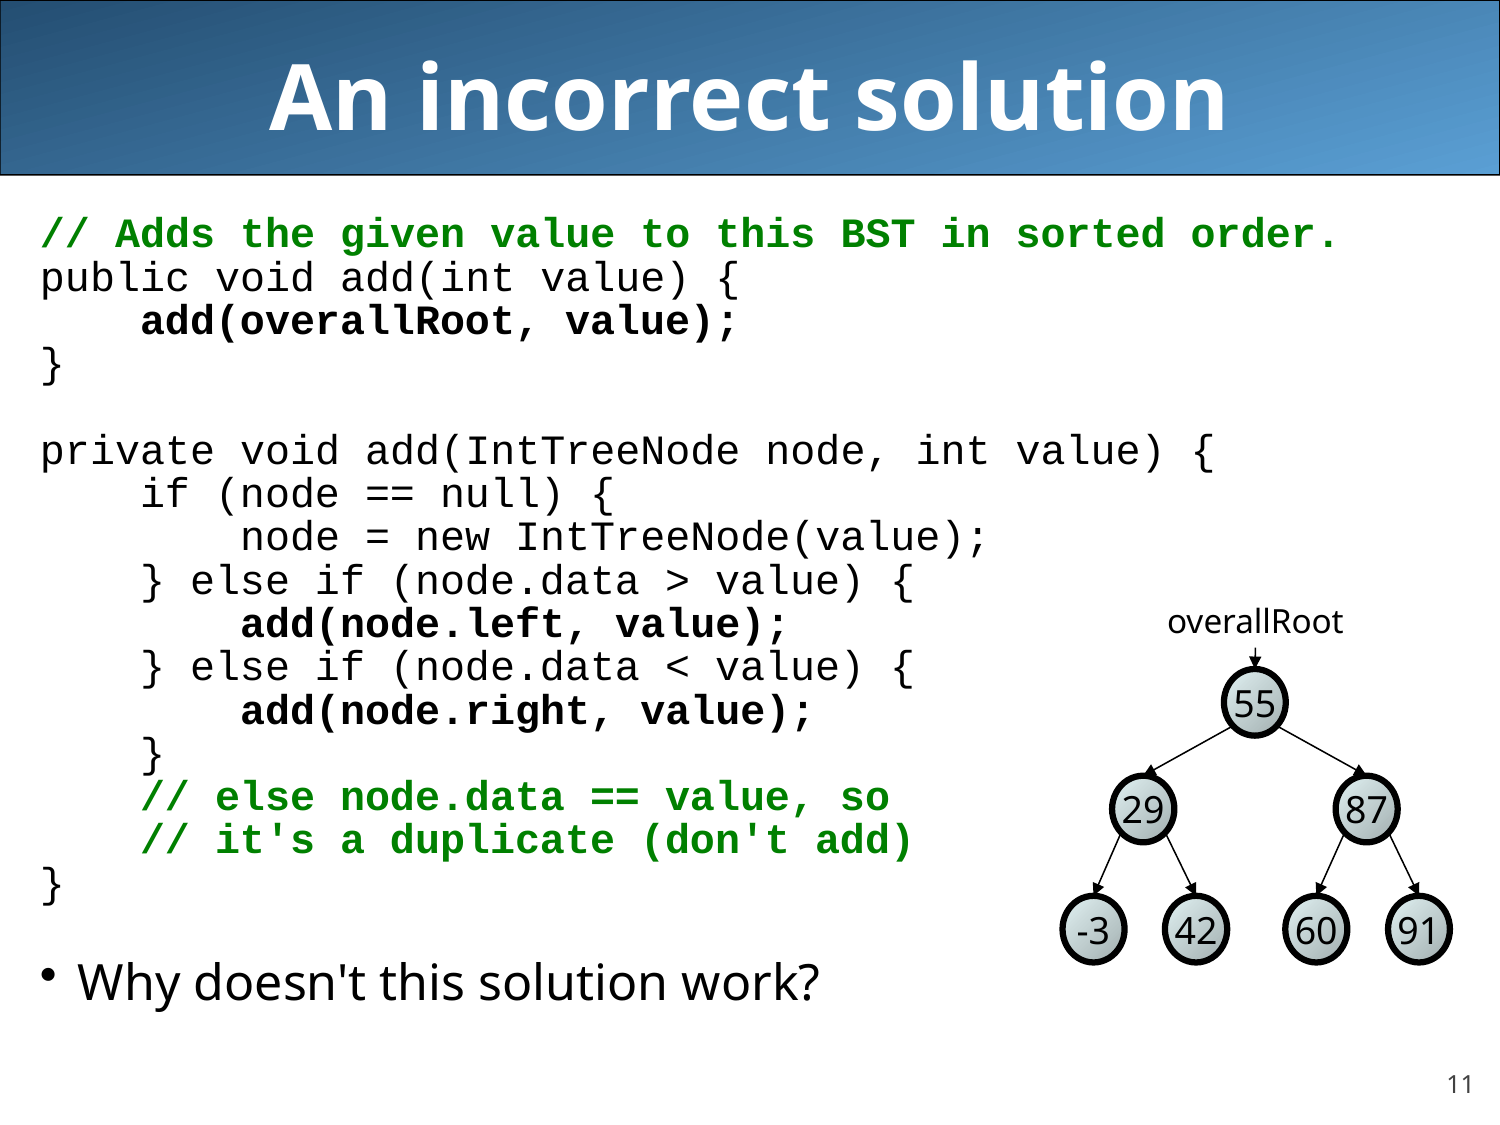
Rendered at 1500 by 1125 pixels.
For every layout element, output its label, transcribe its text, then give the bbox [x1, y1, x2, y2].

list // Adds the given value to this BST in sorted order. public void add(int value) { add(overallRoot, value); } private void add(IntTreeNode node, int value) { if (node == null) { node = new IntTreeNode(value); } else if (node.data > value) { add(node.left, value); } else if (node.data < value) { add(node.right, value); } // else node.data == value, so // it's a duplicate (don't add) } Why doesn't this solution work? [24, 212, 1500, 1063]
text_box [1062, 592, 1450, 963]
title An incorrect solution [75, 0, 1425, 188]
